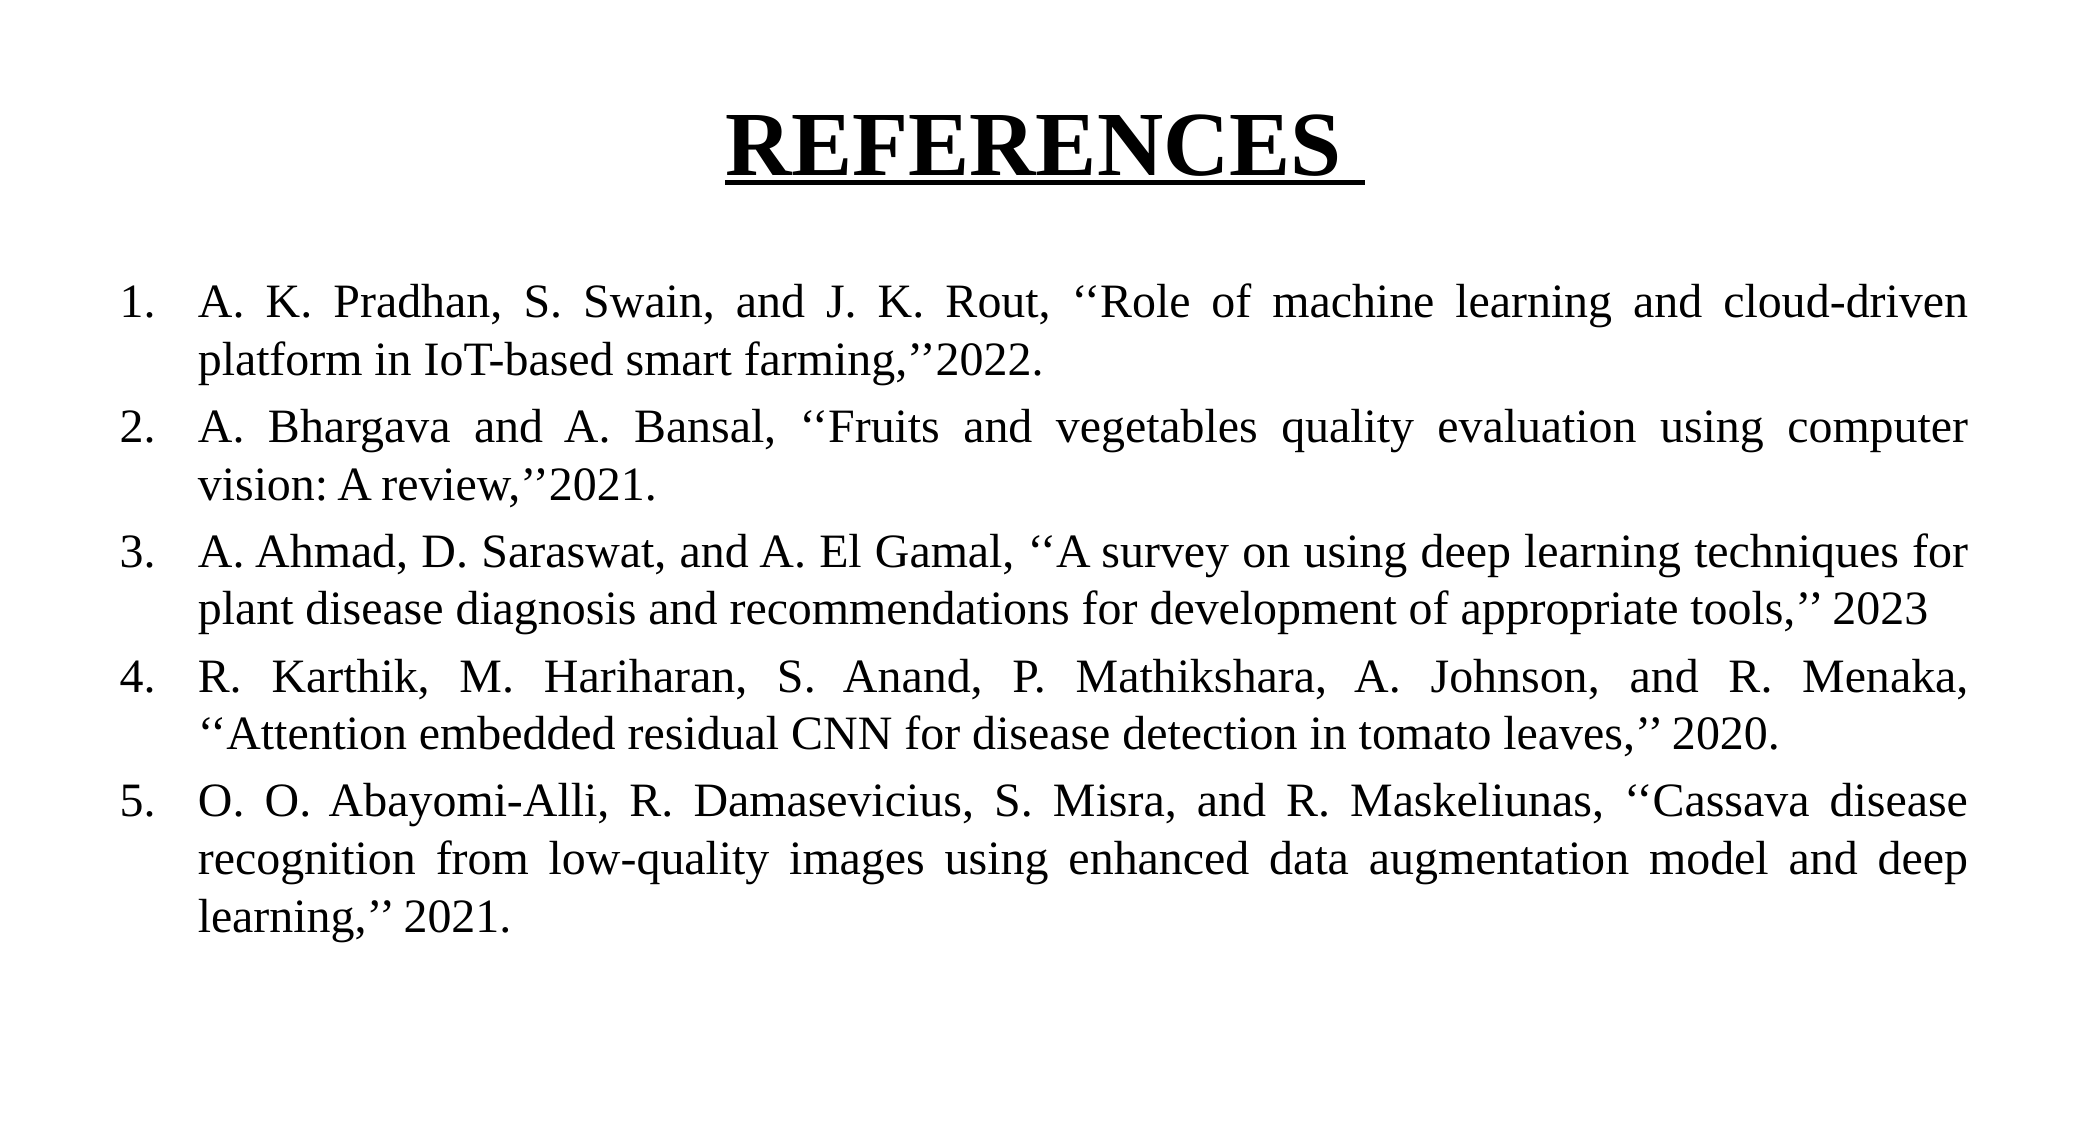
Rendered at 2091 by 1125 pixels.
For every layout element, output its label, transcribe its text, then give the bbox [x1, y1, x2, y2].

title REFERENCES [104, 45, 1987, 233]
list A. K. Pradhan, S. Swain, and J. K. Rout, ‘‘Role of machine learning and cloud-driven platform in IoT-based smart farming,’’2022. A. Bhargava and A. Bansal, ‘‘Fruits and vegetables quality evaluation using computer vision: A review,’’2021. A. Ahmad, D. Saraswat, and A. El Gamal, ‘‘A survey on using deep learning techniques for plant disease diagnosis and recommendations for development of appropriate tools,’’ 2023 R. Karthik, M. Hariharan, S. Anand, P. Mathikshara, A. Johnson, and R. Menaka, ‘‘Attention embedded residual CNN for disease detection in tomato leaves,’’ 2020. O. O. Abayomi-Alli, R. Damasevicius, S. Misra, and R. Maskeliunas, ‘‘Cassava disease recognition from low-quality images using enhanced data augmentation model and deep learning,’’ 2021. [104, 262, 1987, 1005]
